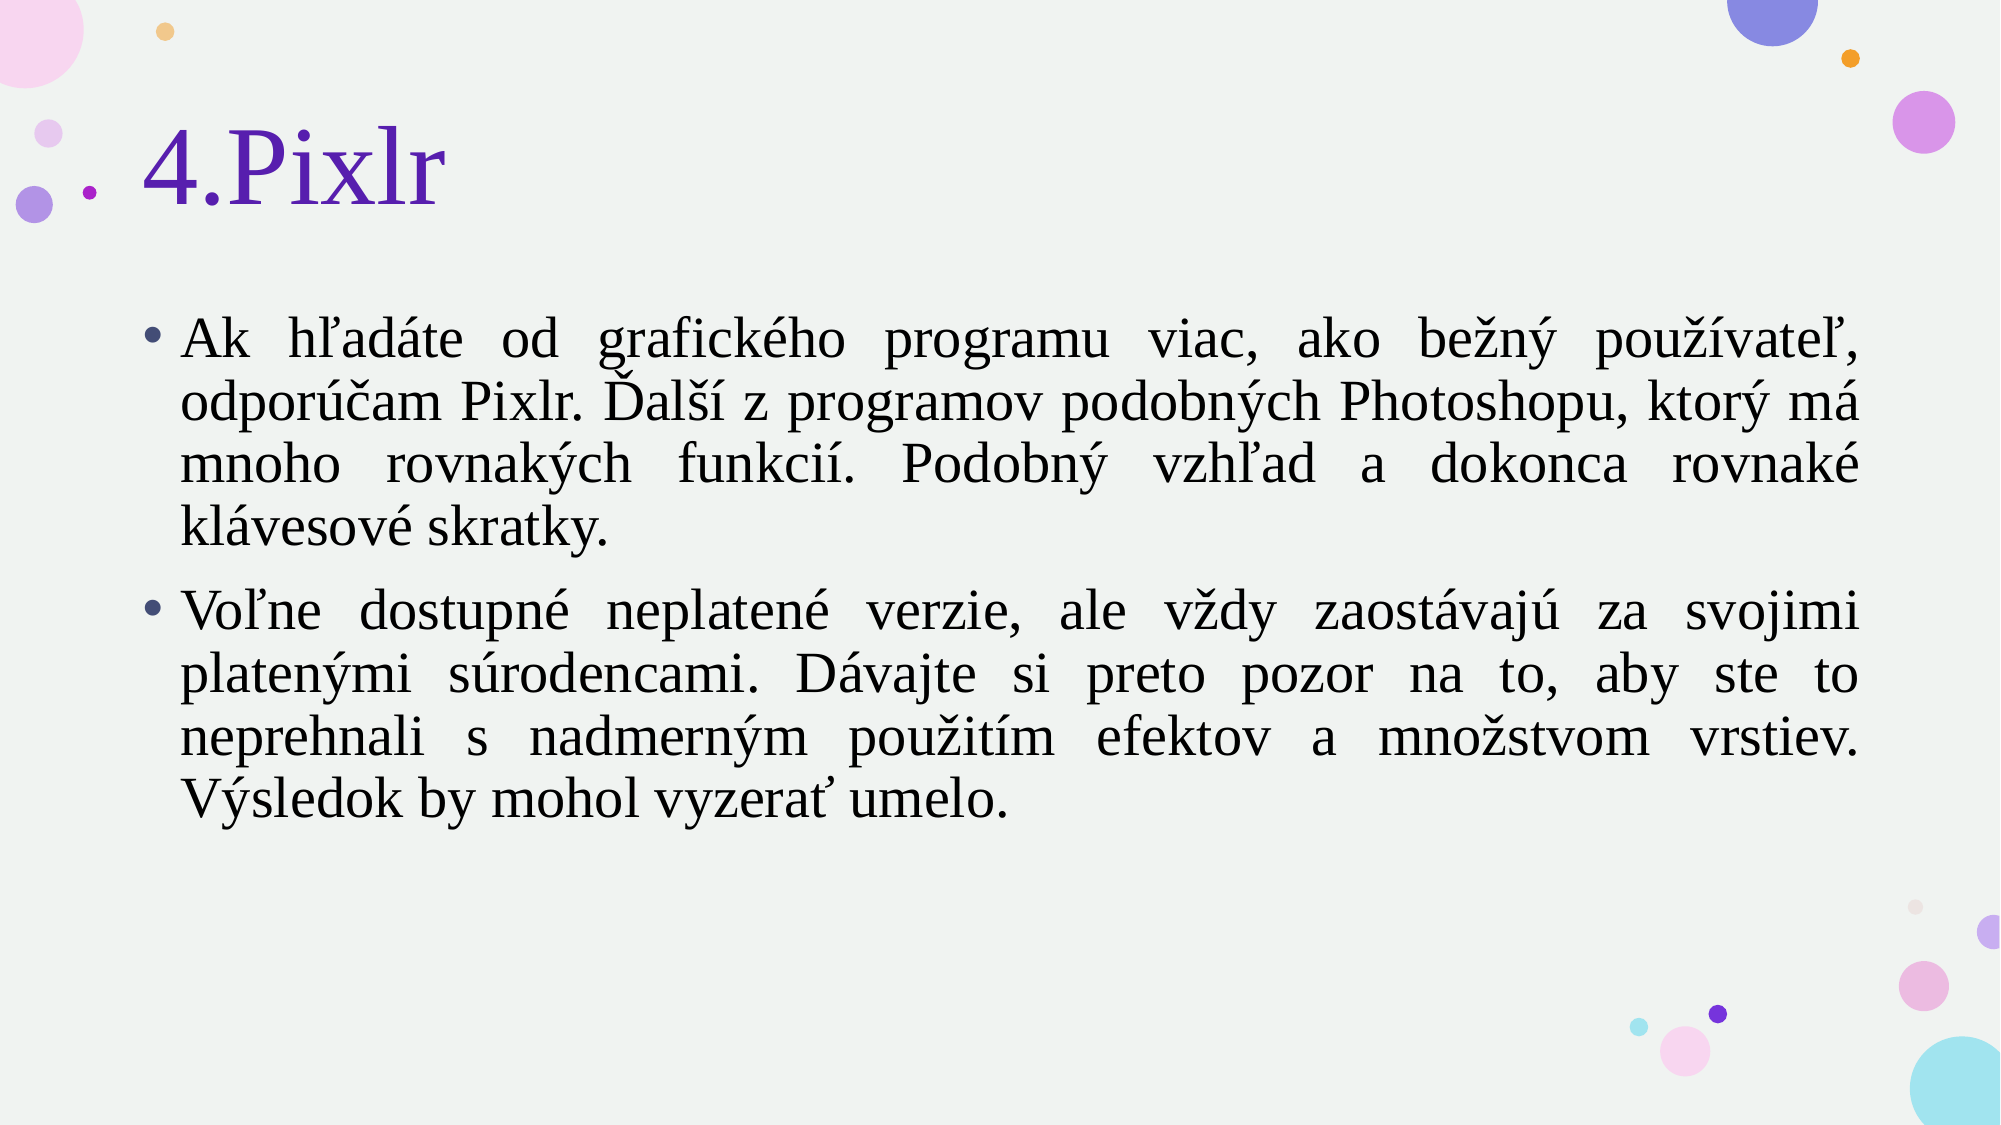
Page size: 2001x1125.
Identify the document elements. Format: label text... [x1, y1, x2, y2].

title 4.Pixlr [127, 59, 1877, 278]
list Ak hľadáte od grafického programu viac, ako bežný používateľ, odporúčam Pixlr. Ďalší z programov podobných Photoshopu, ktorý má mnoho rovnakých funkcií. Podobný vzhľad a dokonca rovnaké klávesové skratky. Voľne dostupné neplatené verzie, ale vždy zaostávajú za svojimi platenými súrodencami. Dávajte si preto pozor na to, aby ste to neprehnali s nadmerným použitím efektov a množstvom vrstiev. Výsledok by mohol vyzerať umelo. [127, 299, 1877, 1014]
